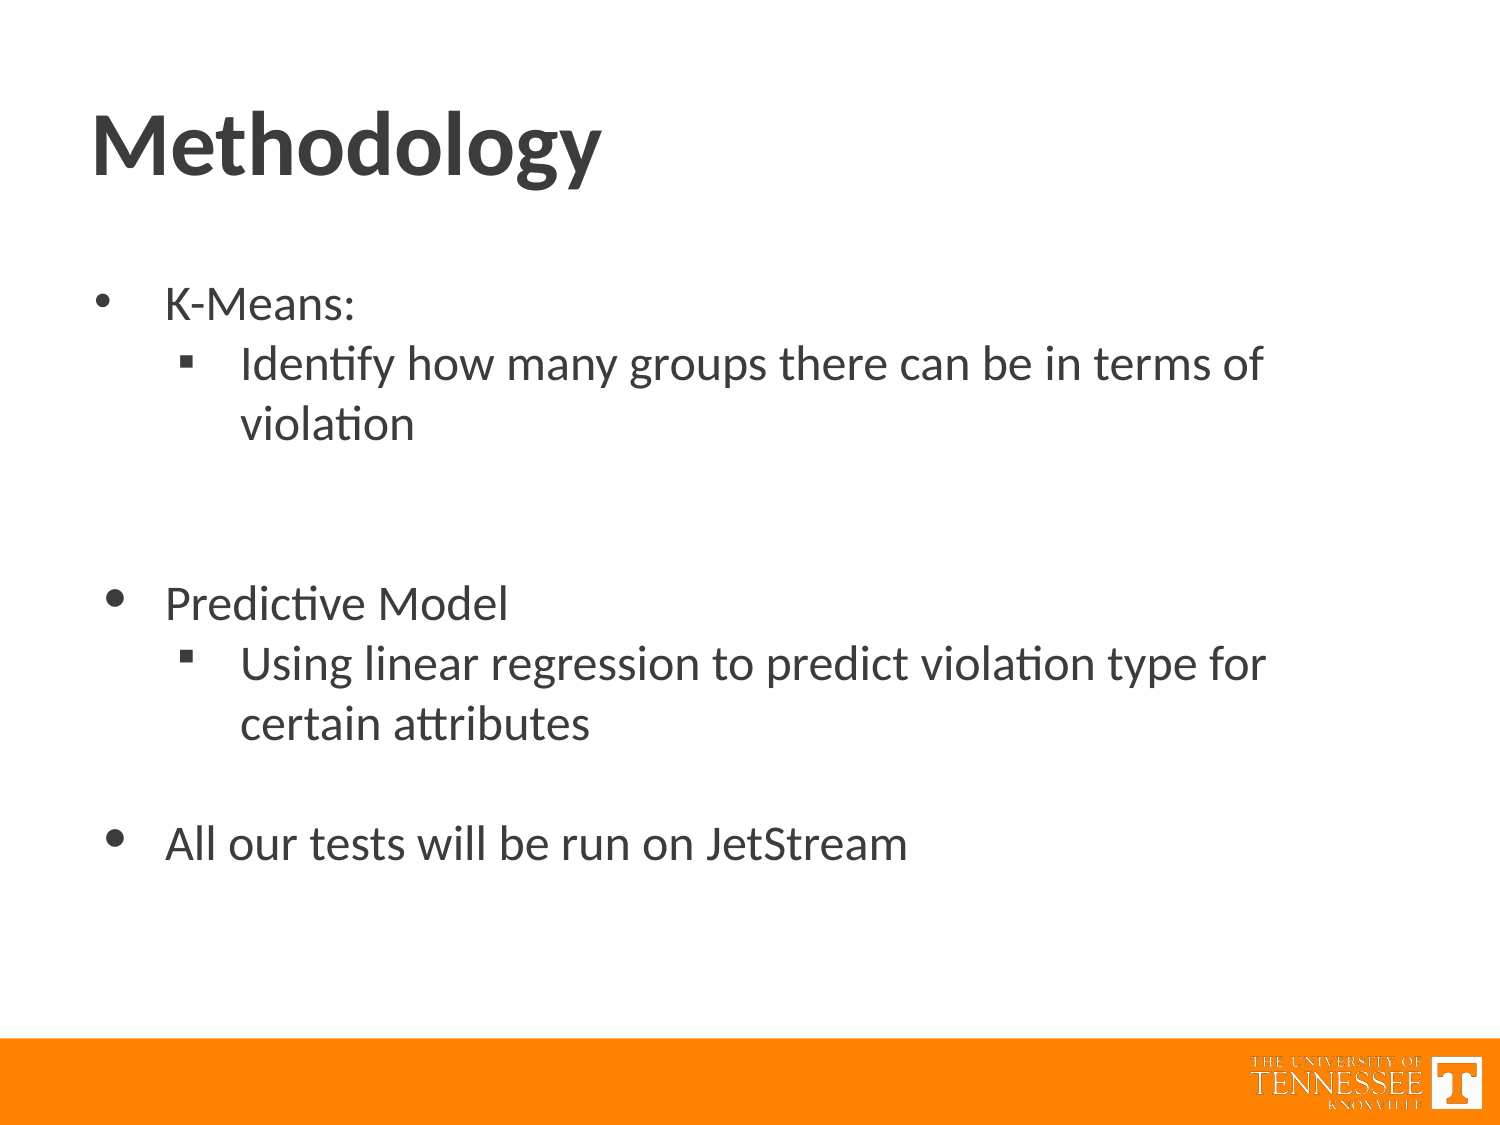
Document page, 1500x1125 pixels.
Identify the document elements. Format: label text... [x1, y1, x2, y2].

text_box K-Means: Identify how many groups there can be in terms of violation Predictive Model Using linear regression to predict violation type for certain attributes All our tests will be run on JetStream [75, 262, 1425, 1005]
text_box Methodology [75, 45, 1425, 233]
picture [1250, 1056, 1482, 1109]
